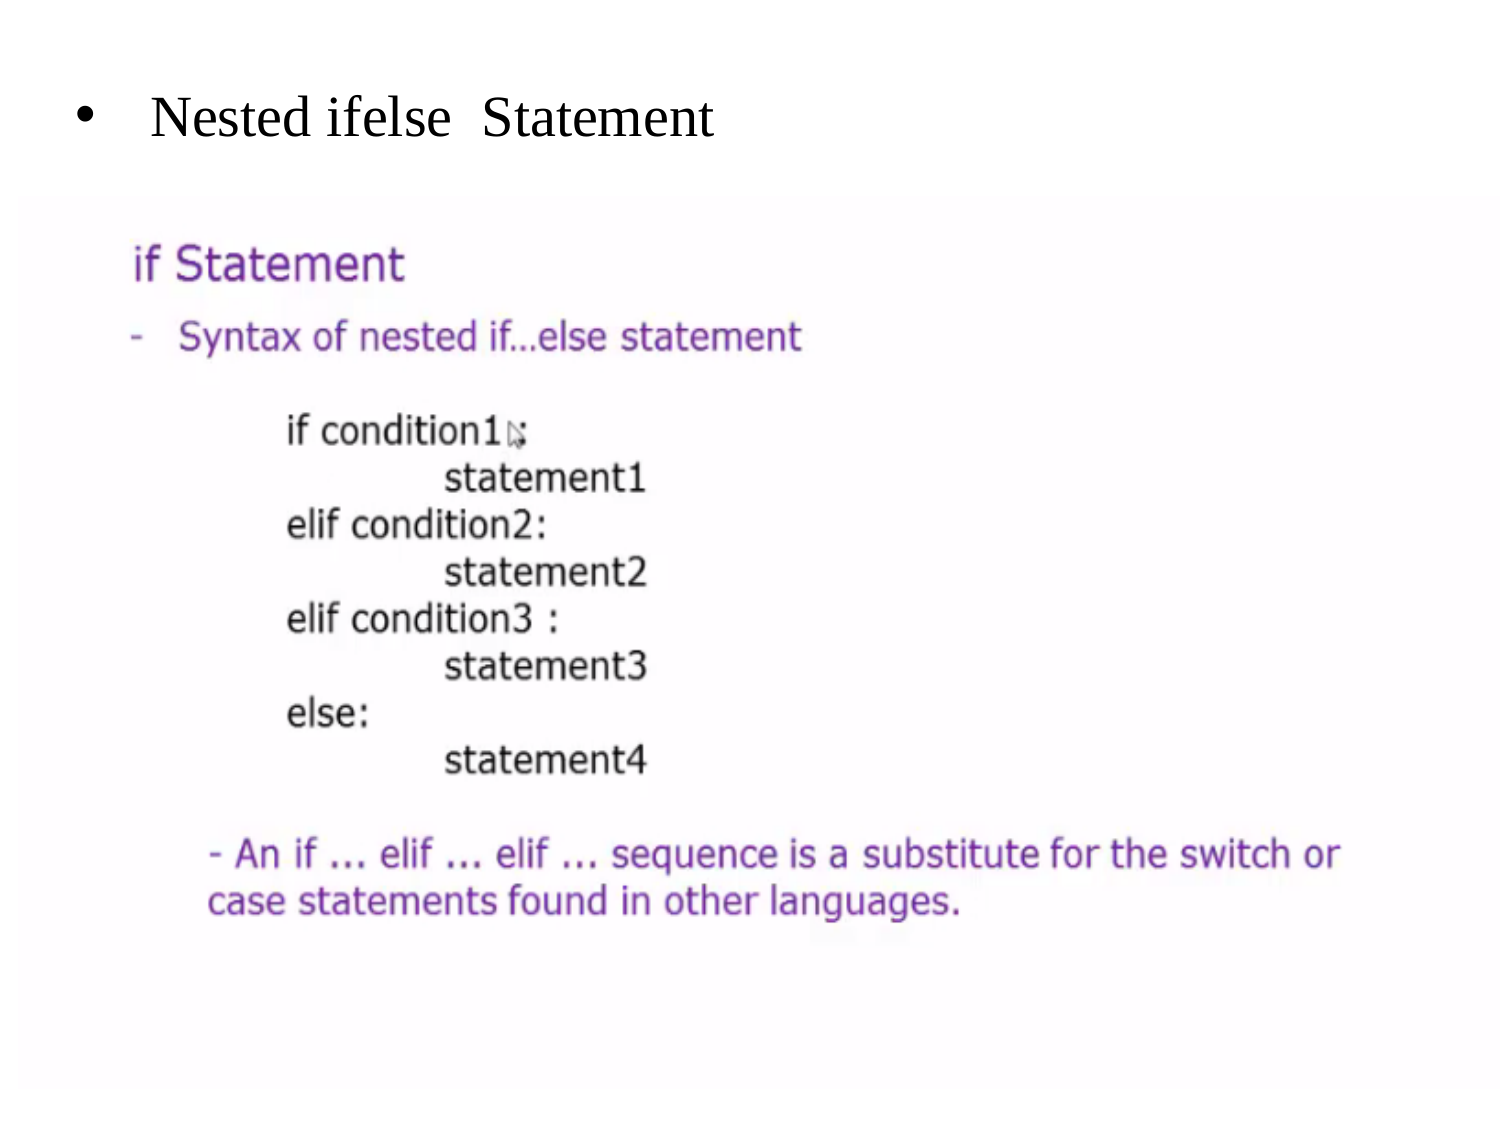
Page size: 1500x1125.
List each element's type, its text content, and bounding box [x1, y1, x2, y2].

picture [18, 195, 1500, 1090]
text_box Nested ifelse Statement [60, 70, 1359, 156]
